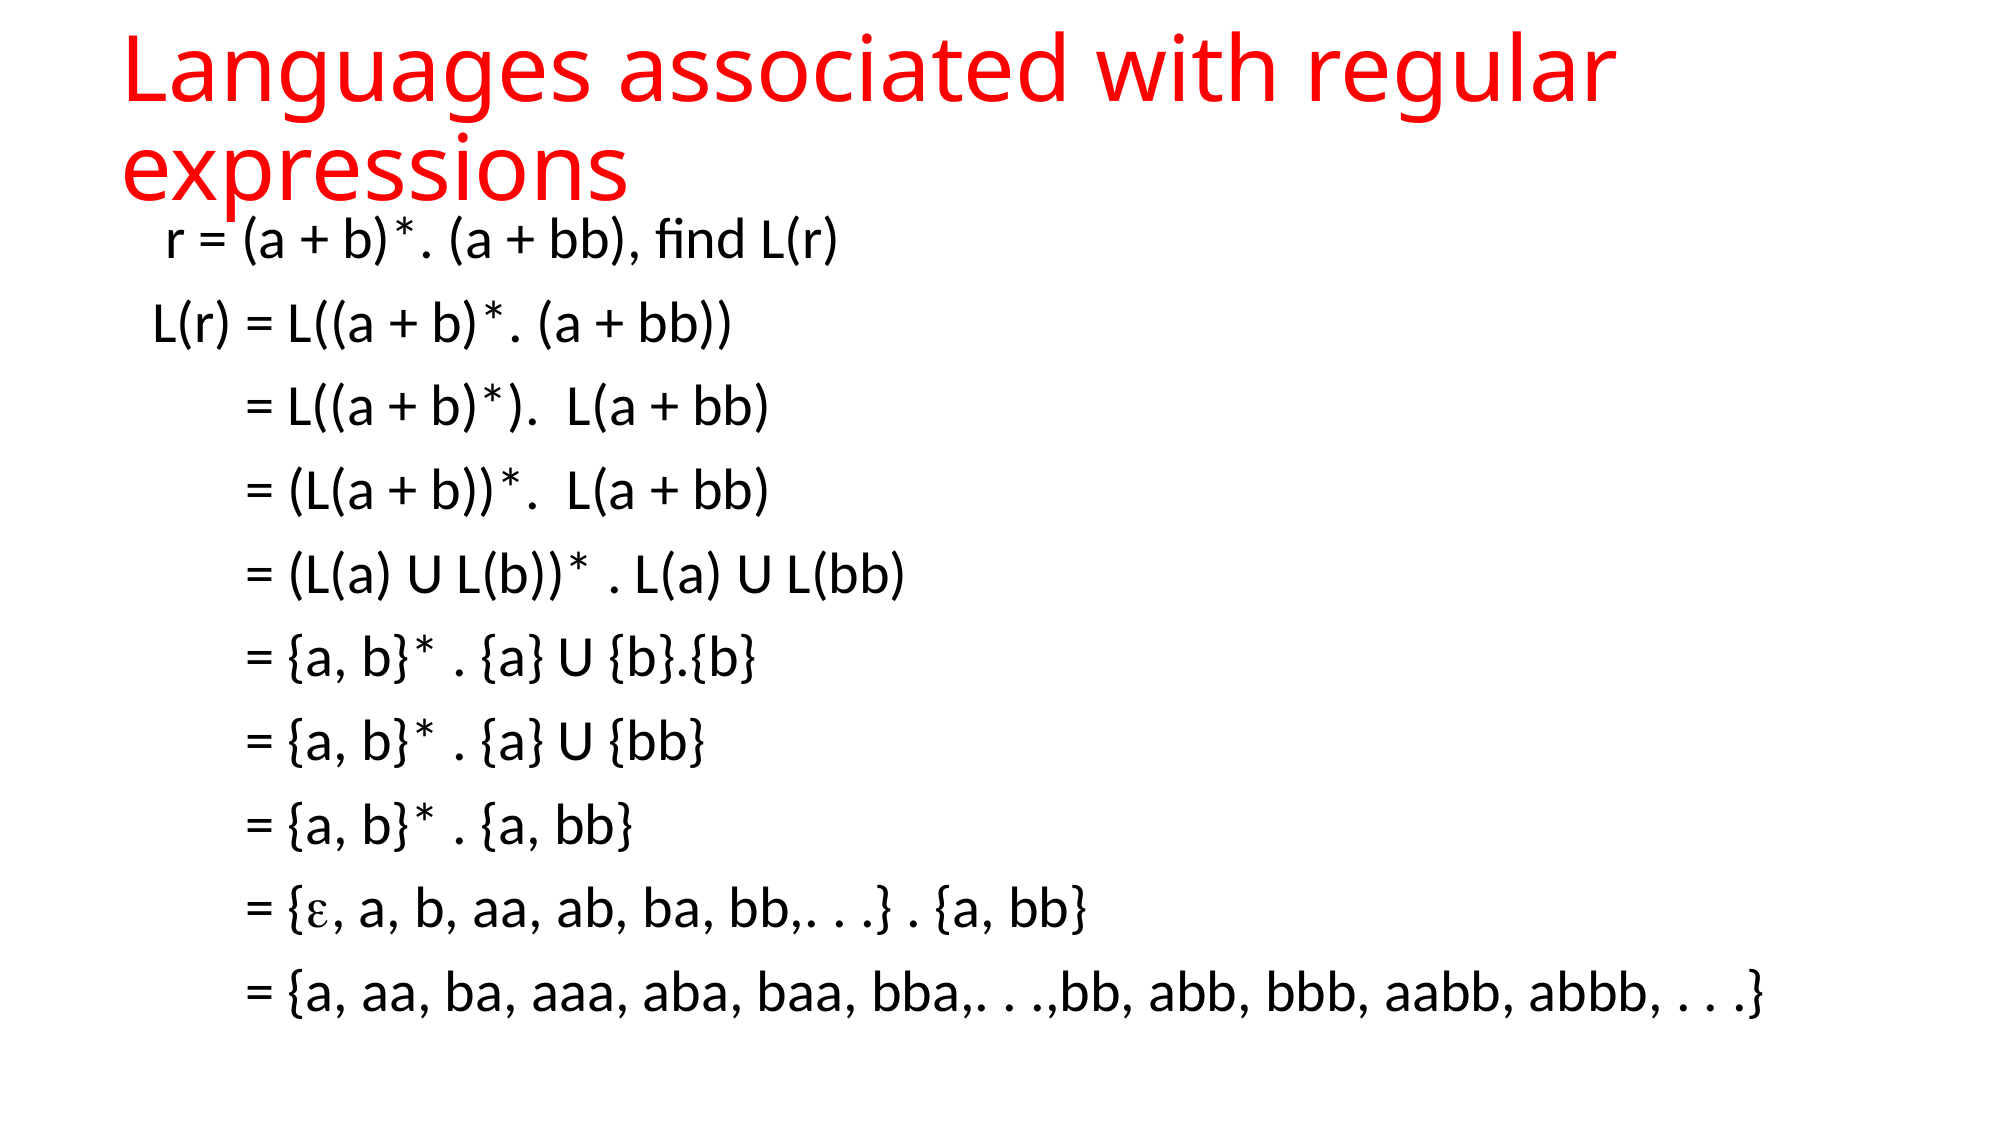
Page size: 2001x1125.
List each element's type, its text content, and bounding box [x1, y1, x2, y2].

title Languages associated with regular expressions [105, 59, 1863, 182]
list r = (a + b)*. (a + bb), find L(r) L(r) = L((a + b)*. (a + bb)) = L((a + b)*). L(a + bb) = (L(a + b))*. L(a + bb) = (L(a) U L(b))* . L(a) U L(bb) = {a, b}* . {a} U {b}.{b} = {a, b}* . {a} U {bb} = {a, b}* . {a, bb} = {, a, b, aa, ab, ba, bb,. . .} . {a, bb} = {a, aa, ba, aaa, aba, baa, bba,. . .,bb, abb, bbb, aabb, abbb, . . .} [137, 200, 1863, 1067]
